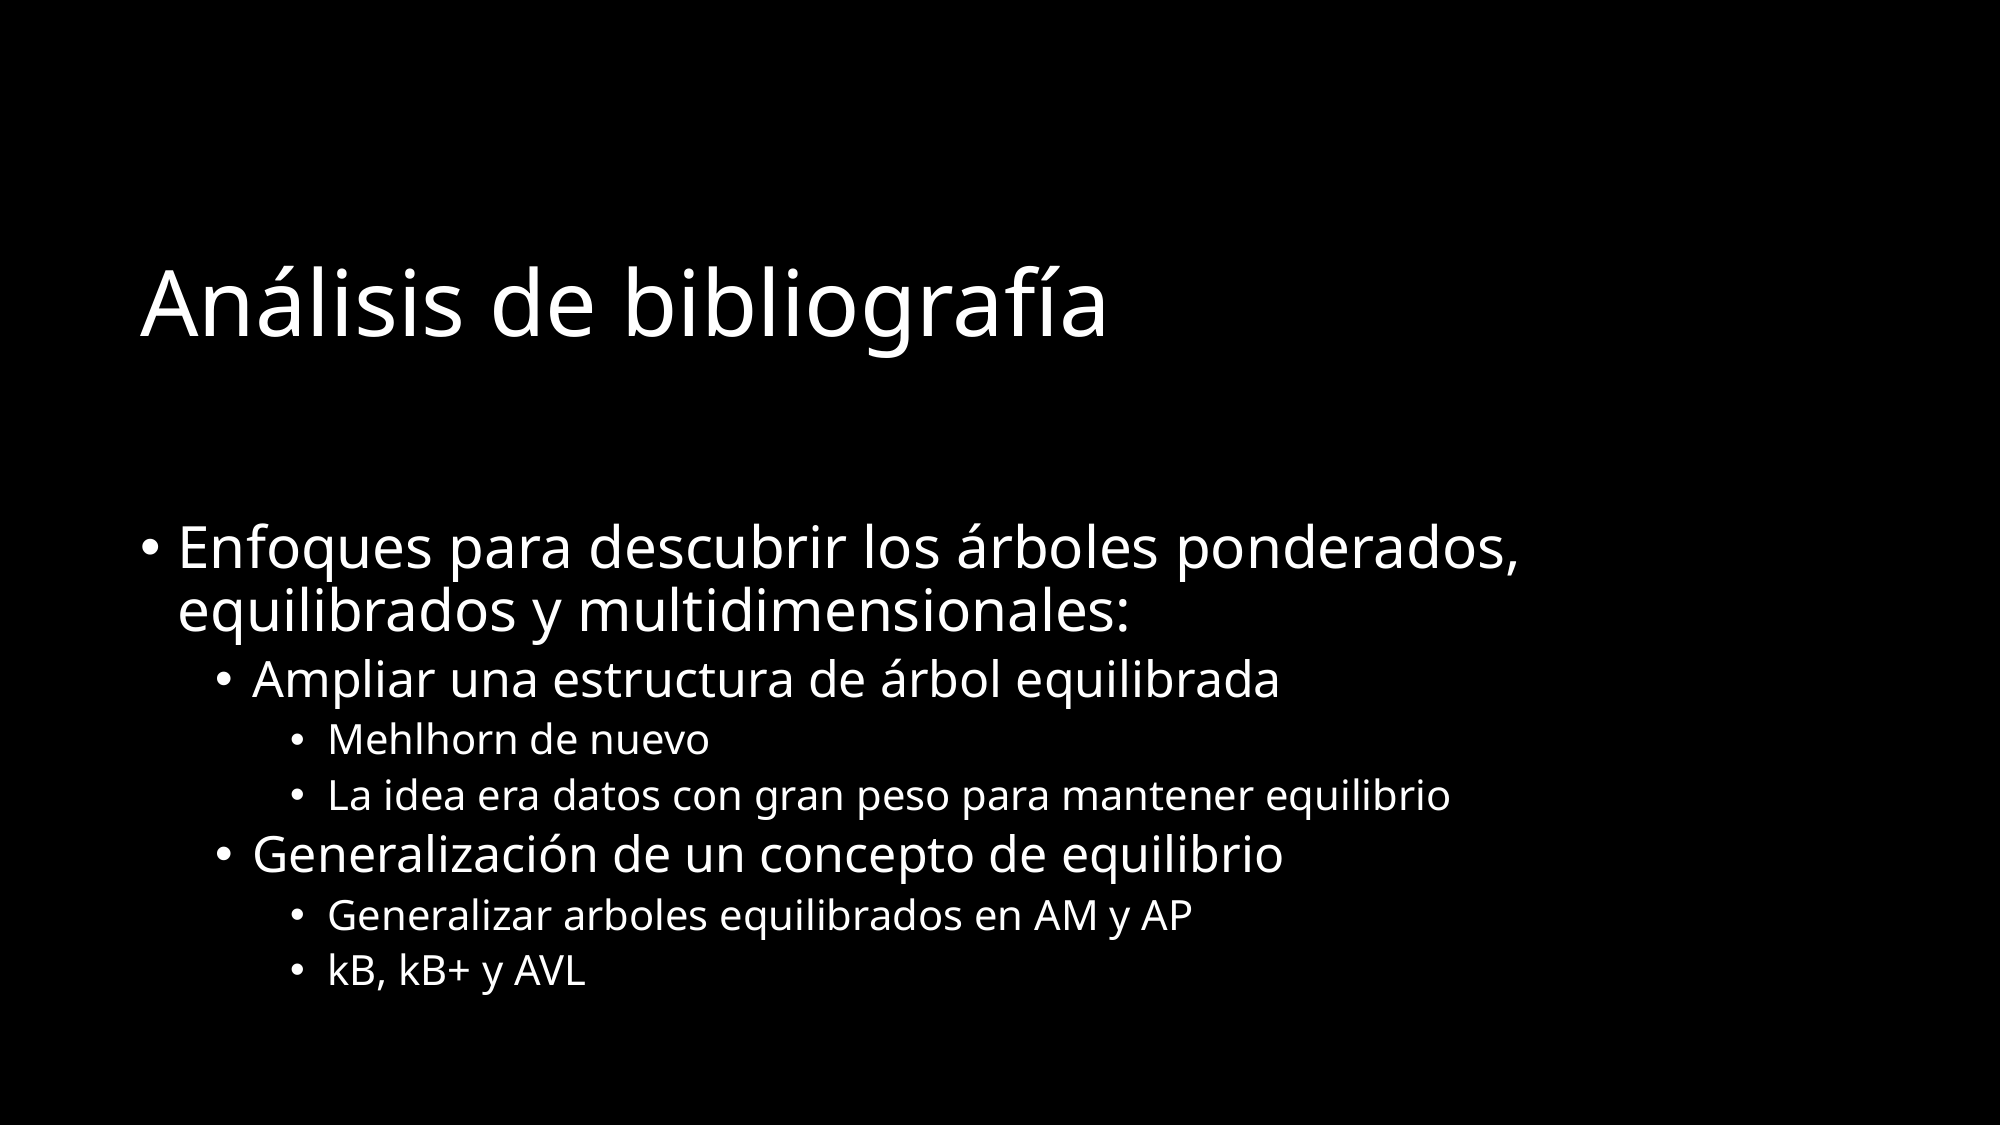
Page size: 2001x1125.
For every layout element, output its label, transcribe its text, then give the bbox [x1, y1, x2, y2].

title Análisis de bibliografía [125, 249, 1625, 458]
list Enfoques para descubrir los árboles ponderados, equilibrados y multidimensionales: Ampliar una estructura de árbol equilibrada Mehlhorn de nuevo La idea era datos con gran peso para mantener equilibrio Generalización de un concepto de equilibrio Generalizar arboles equilibrados en AM y AP kB, kB+ y AVL [125, 510, 1875, 1011]
